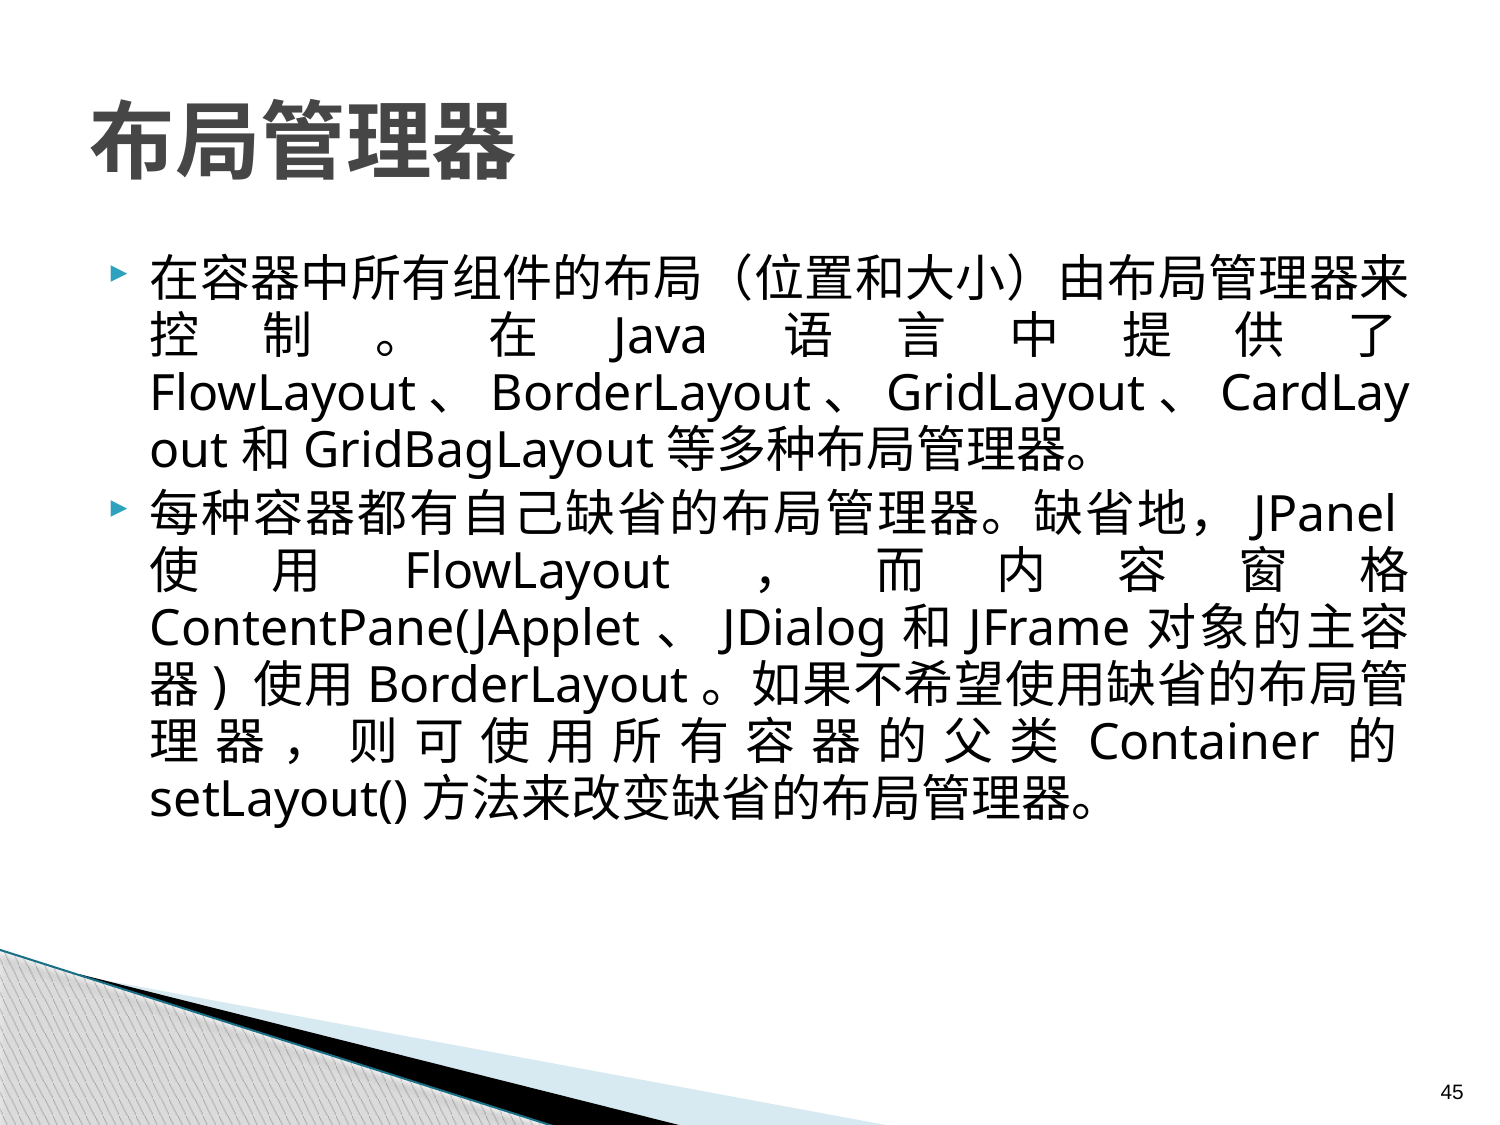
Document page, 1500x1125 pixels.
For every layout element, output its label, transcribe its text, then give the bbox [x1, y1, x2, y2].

title 布局管理器 [75, 45, 1425, 233]
slide_number 45 [1418, 1051, 1479, 1112]
list 在容器中所有组件的布局（位置和大小）由布局管理器来控制。在Java语言中提供了FlowLayout、BorderLayout、GridLayout、CardLayout和GridBagLayout等多种布局管理器。 每种容器都有自己缺省的布局管理器。缺省地，JPanel使用FlowLayout，而内容窗格 ContentPane(JApplet、JDialog和JFrame对象的主容器) 使用BorderLayout。如果不希望使用缺省的布局管理器，则可使用所有容器的父类Container的setLayout()方法来改变缺省的布局管理器。 [75, 242, 1425, 986]
